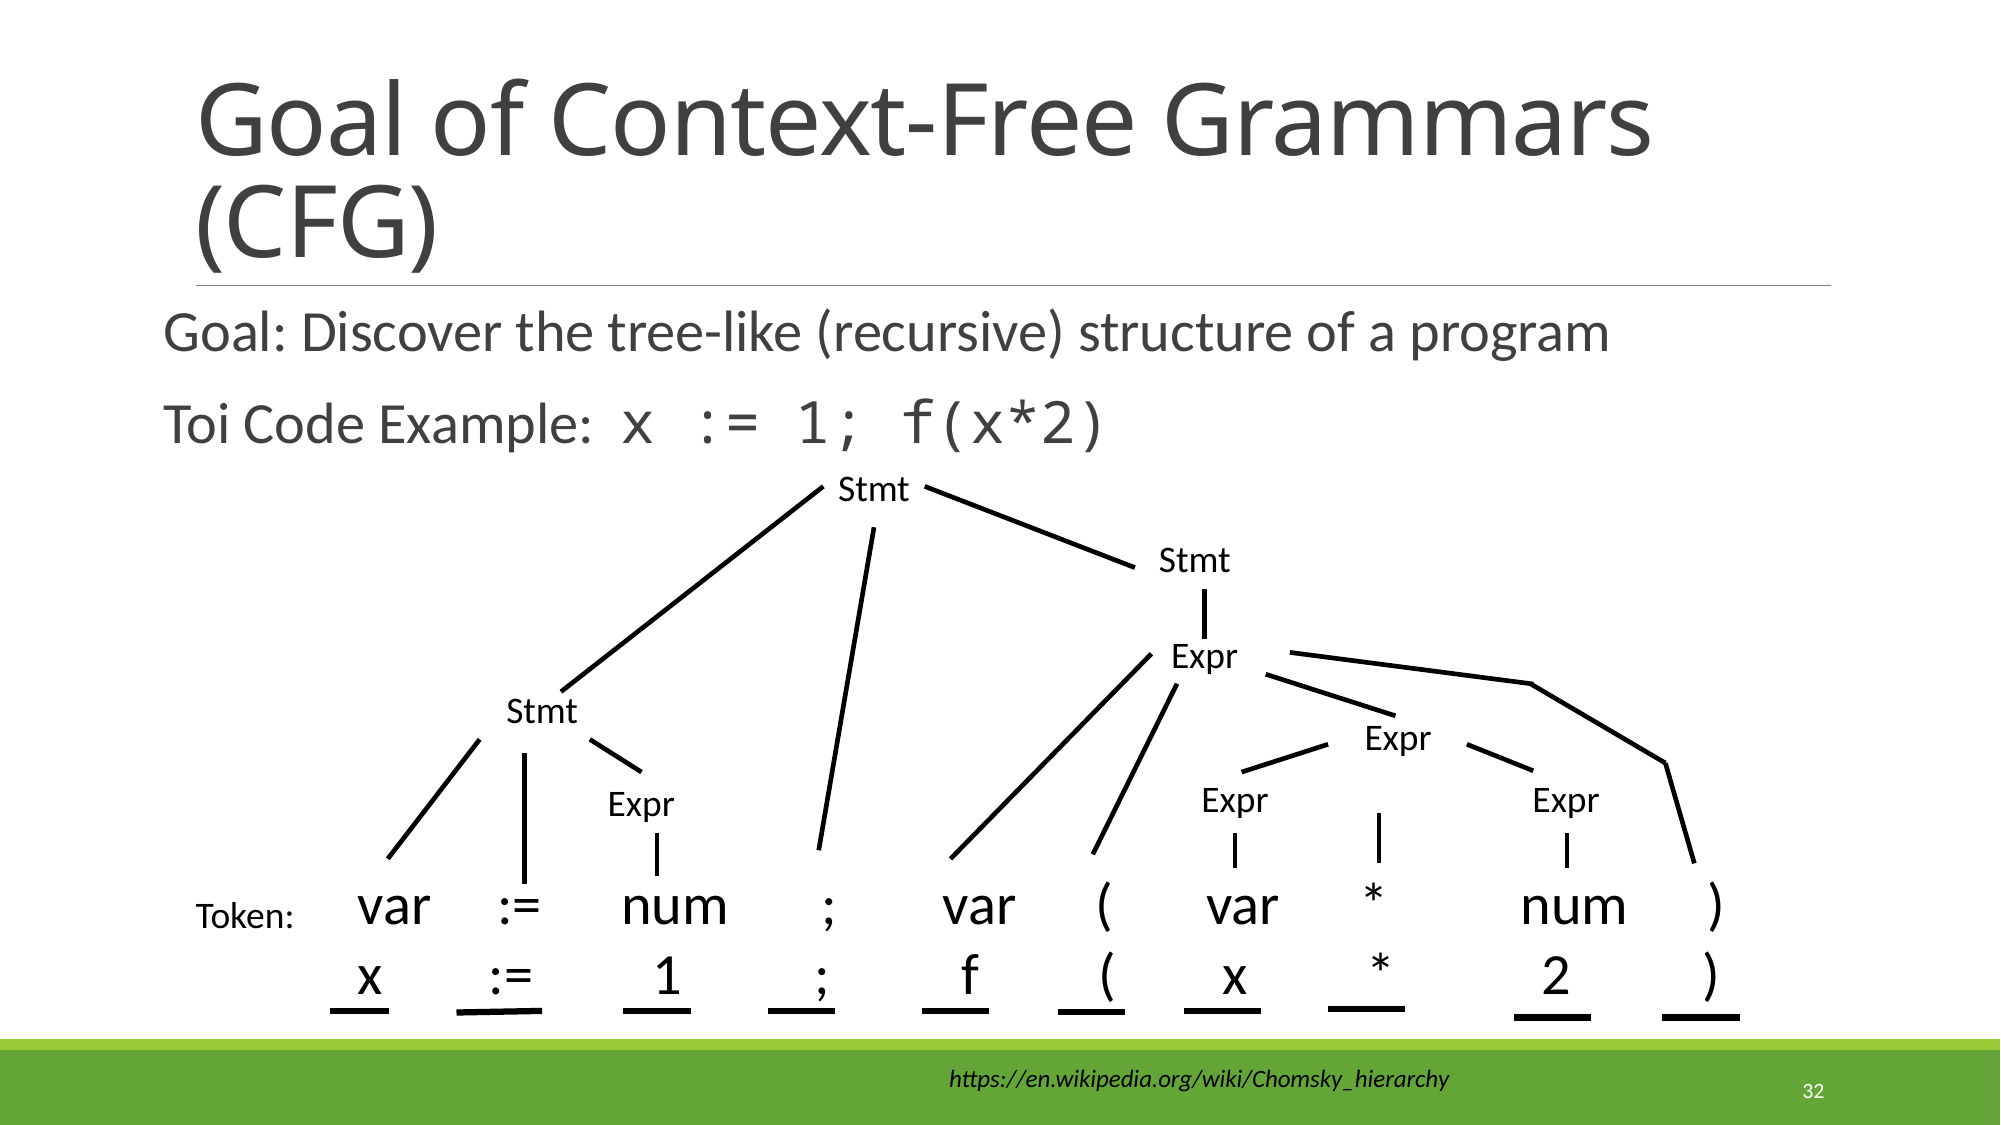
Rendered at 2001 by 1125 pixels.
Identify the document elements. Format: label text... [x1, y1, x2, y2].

slide_number 32 [1624, 1059, 1840, 1120]
list Goal: Discover the tree-like (recursive) structure of a program Toi Code Example: x := 1; f(x*2) [148, 293, 1643, 1011]
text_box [1530, 683, 1666, 764]
title Goal of Context-Free Grammars (CFG) [180, 47, 1830, 285]
text_box https://en.wikipedia.org/wiki/Chomsky_hierarchy [934, 1055, 1685, 1100]
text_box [179, 456, 1756, 1018]
